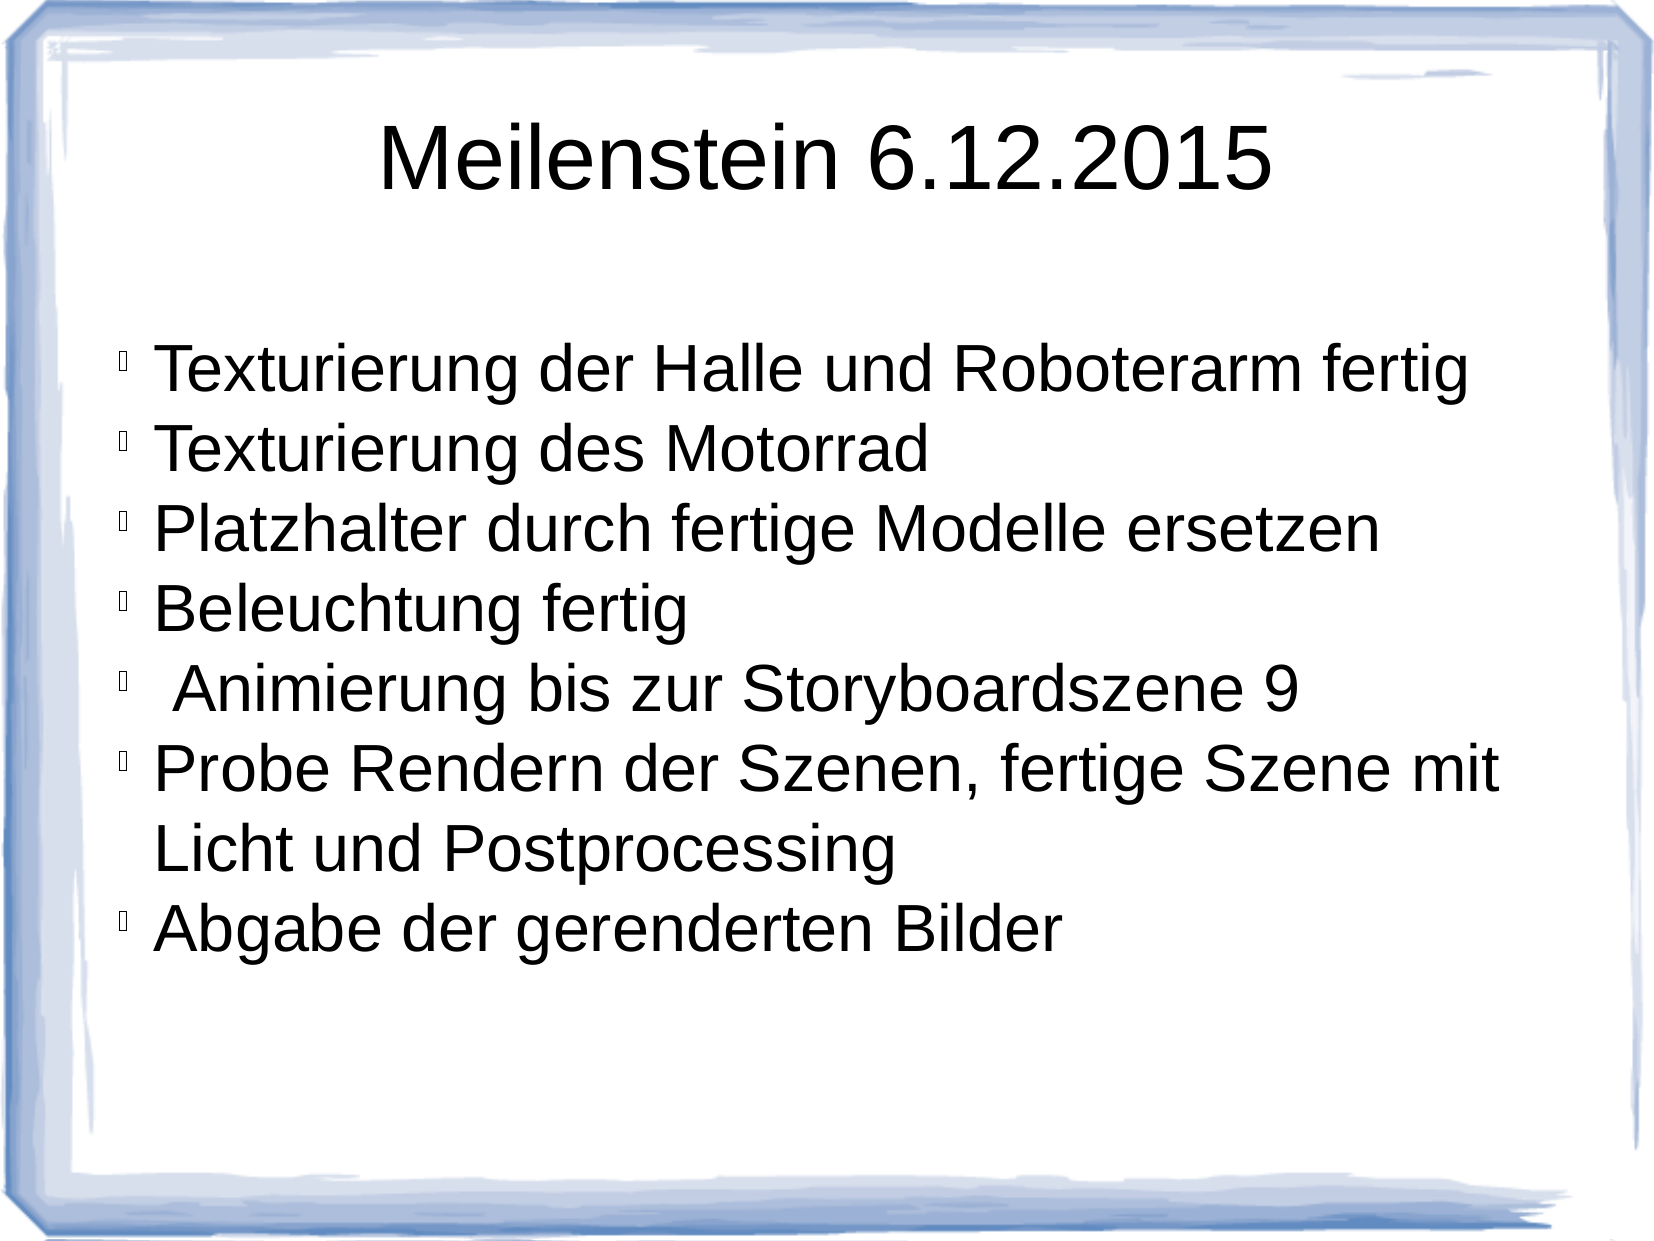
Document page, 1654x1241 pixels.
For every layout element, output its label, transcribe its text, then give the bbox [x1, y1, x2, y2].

picture [0, 0, 1654, 1241]
text_box Meilenstein 6.12.2015 [82, 49, 1571, 257]
text_box Texturierung der Halle und Roboterarm fertig Texturierung des Motorrad Platzhalter durch fertige Modelle ersetzen Beleuchtung fertig Animierung bis zur Storyboardszene 9 Probe Rendern der Szenen, fertige Szene mit Licht und Postprocessing Abgabe der gerenderten Bilder [118, 324, 1571, 1101]
